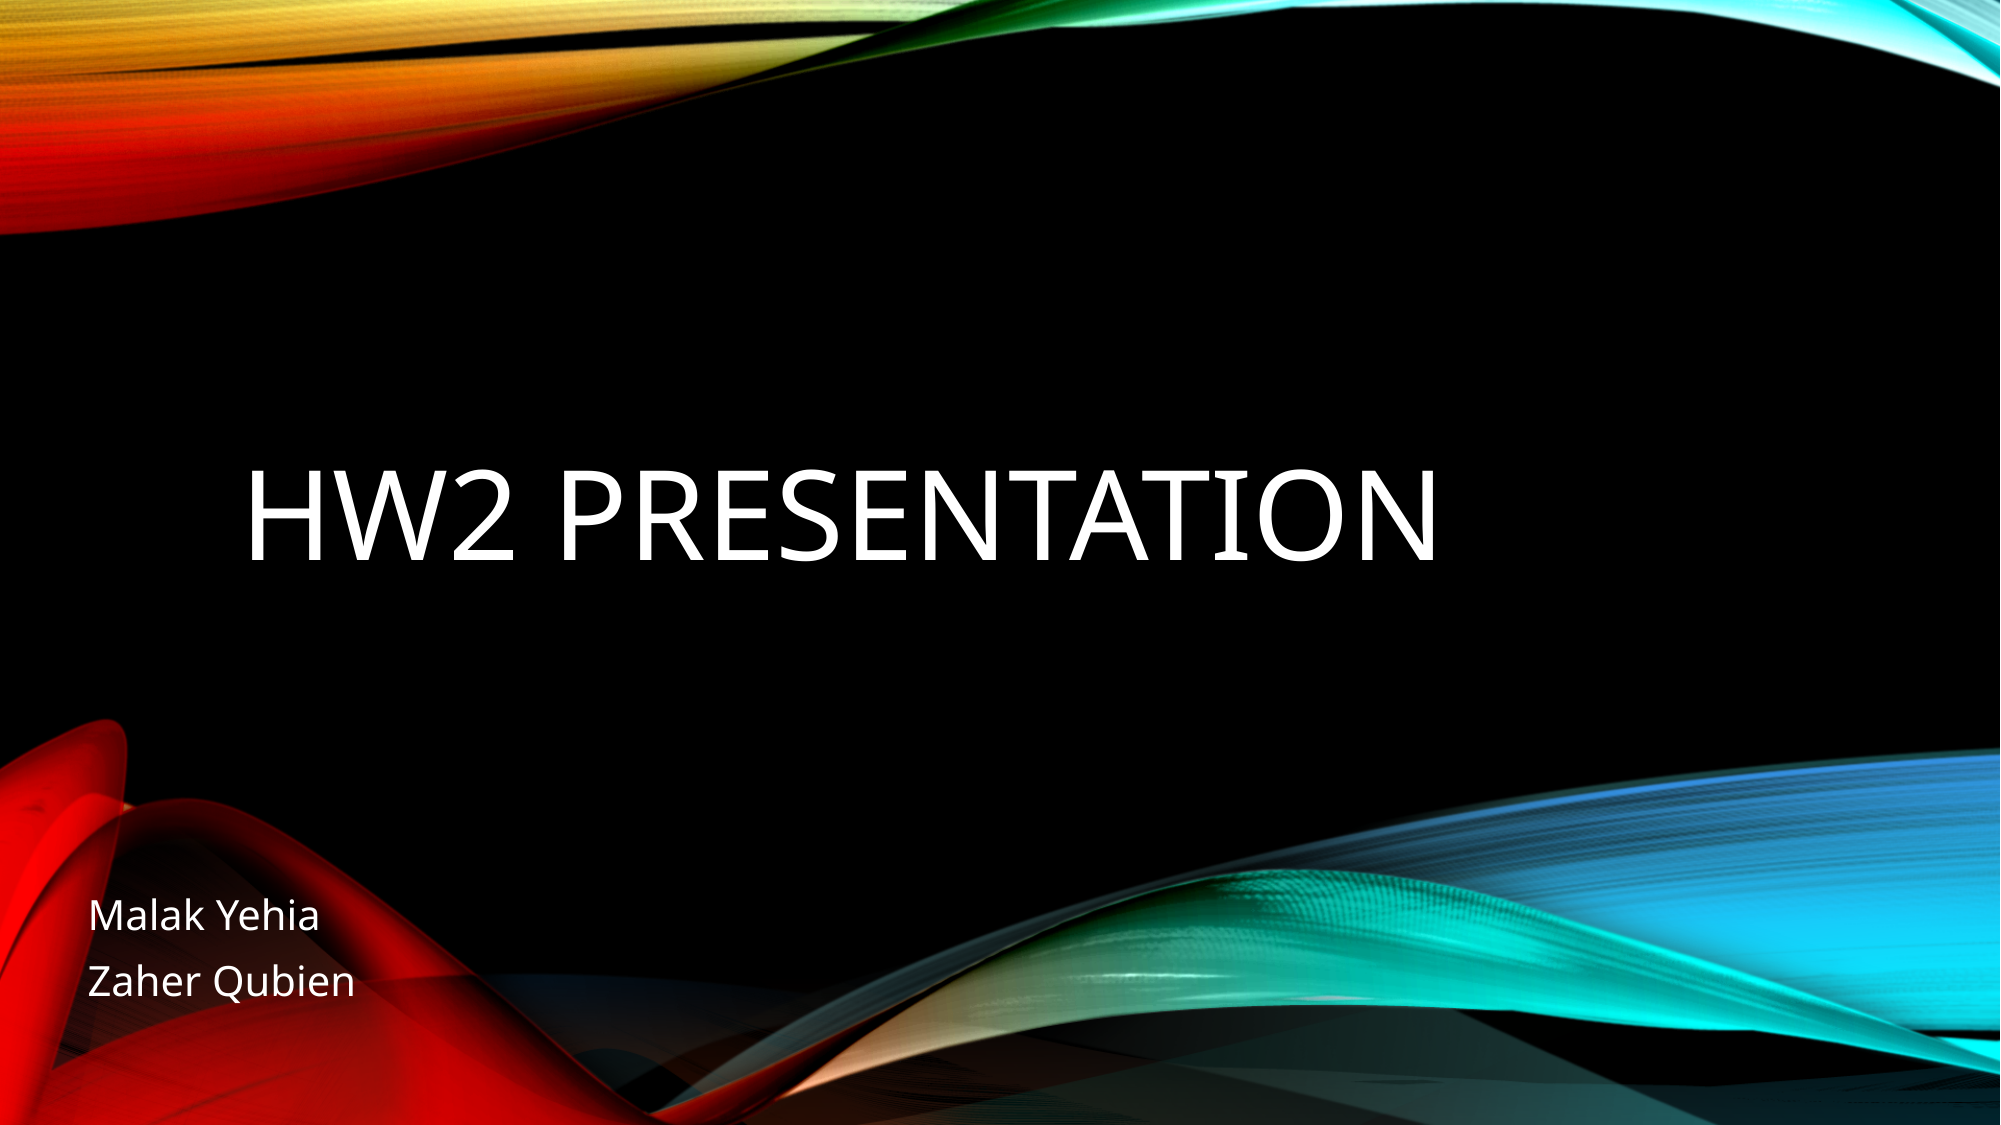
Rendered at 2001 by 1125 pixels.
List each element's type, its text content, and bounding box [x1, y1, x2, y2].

picture [0, 0, 2000, 237]
picture [0, 717, 2000, 1125]
subtitle Malak Yehia Zaher Qubien [72, 886, 1623, 1093]
title HW2 presentation [225, 295, 1775, 596]
